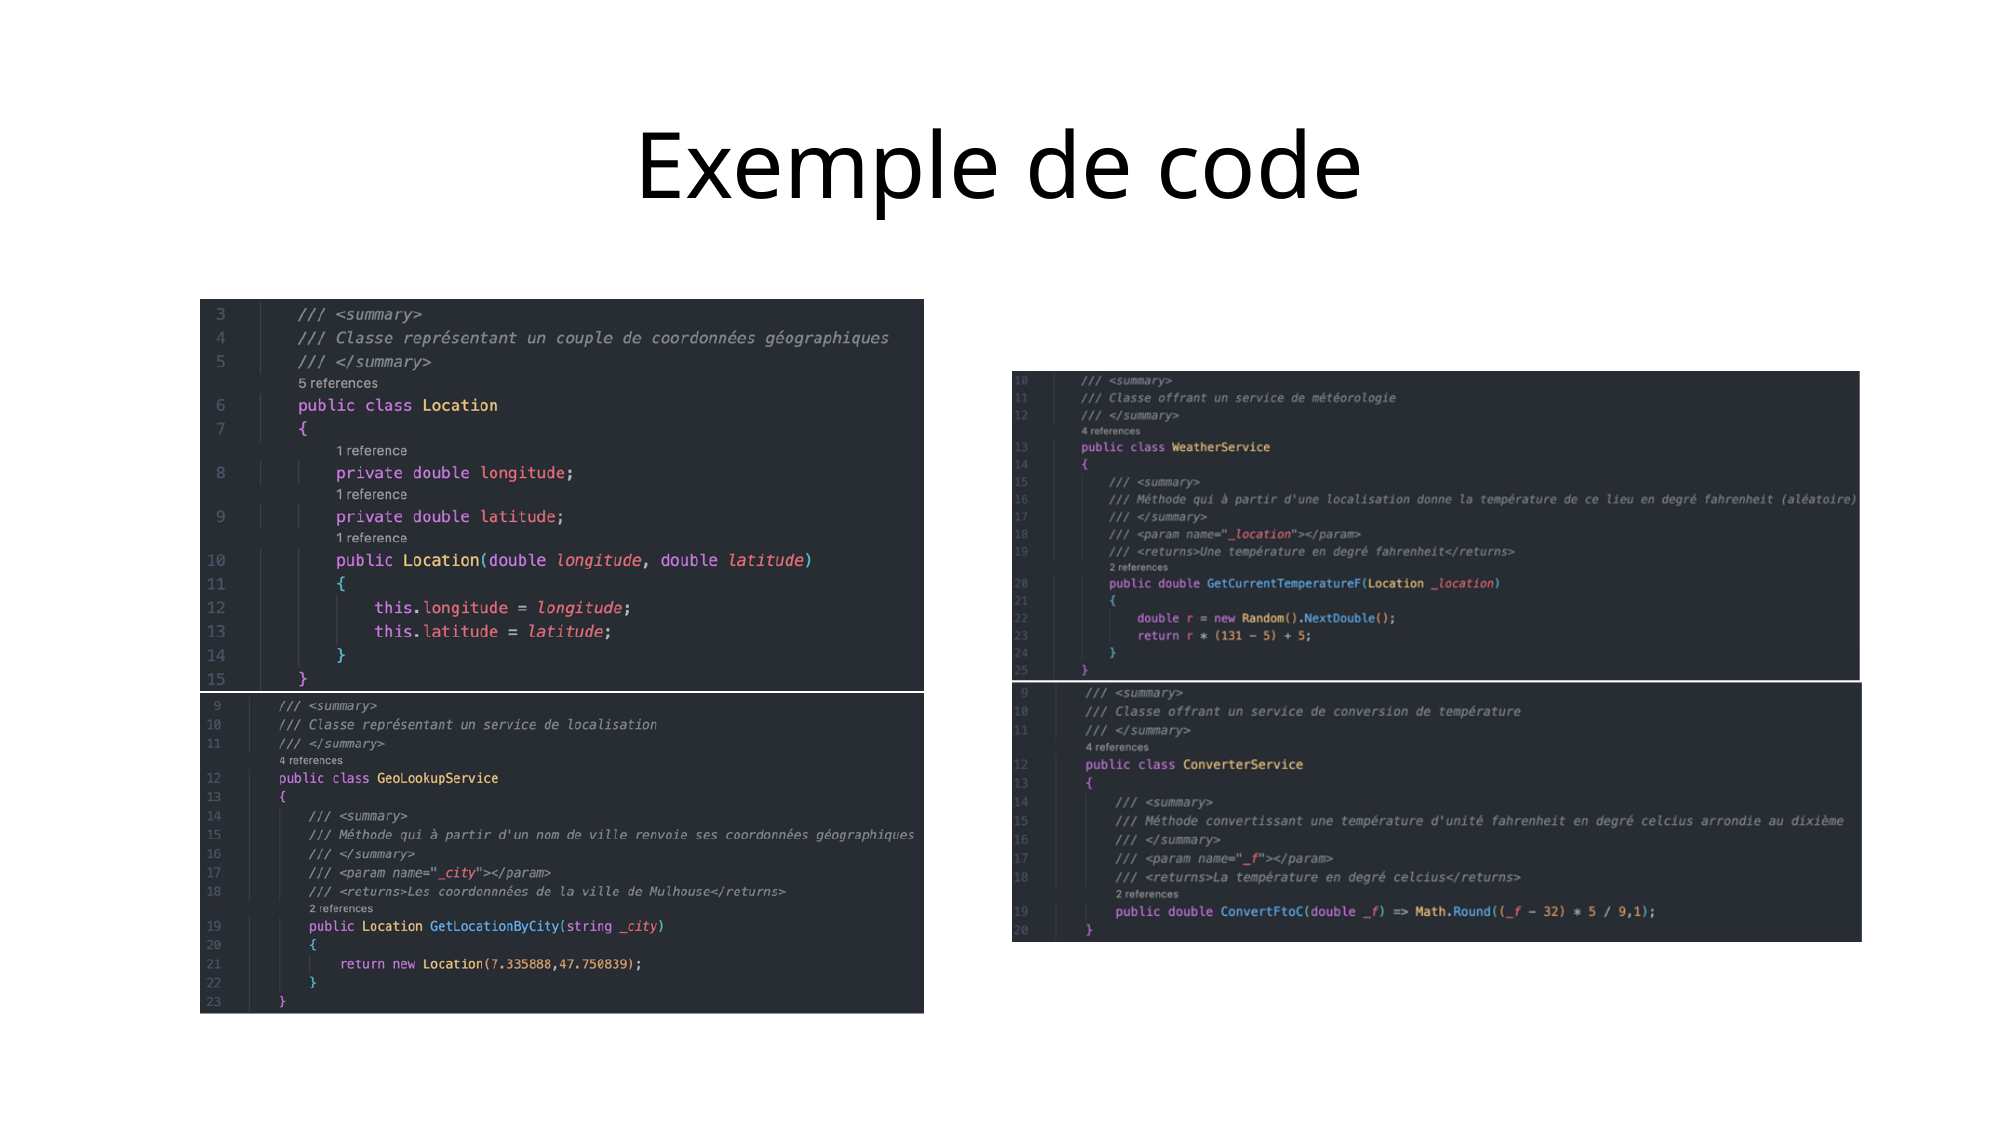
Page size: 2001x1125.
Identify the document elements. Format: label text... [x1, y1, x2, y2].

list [200, 299, 924, 1014]
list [1012, 371, 1863, 942]
title Exemple de code [137, 59, 1863, 278]
